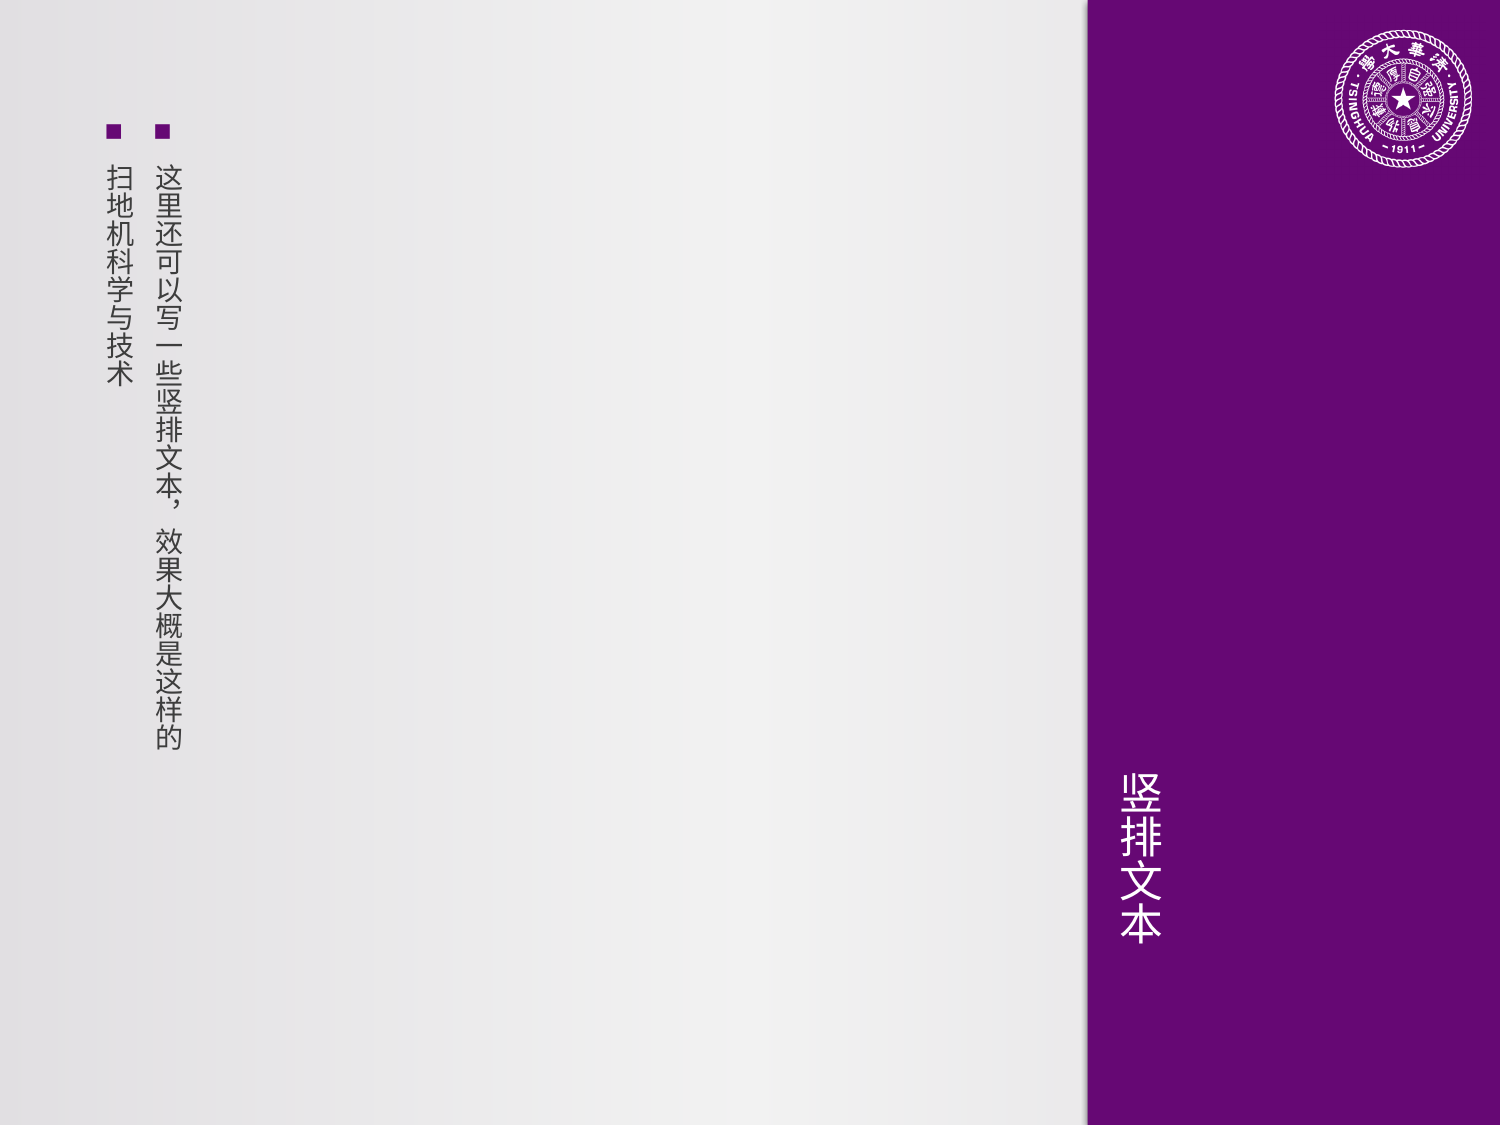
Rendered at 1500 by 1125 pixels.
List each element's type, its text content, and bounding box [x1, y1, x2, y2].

title 竖排文本 [1106, 110, 1335, 962]
list 这里还可以写一些竖排文本，效果大概是这样的 扫地机科学与技术 [95, 110, 1067, 962]
